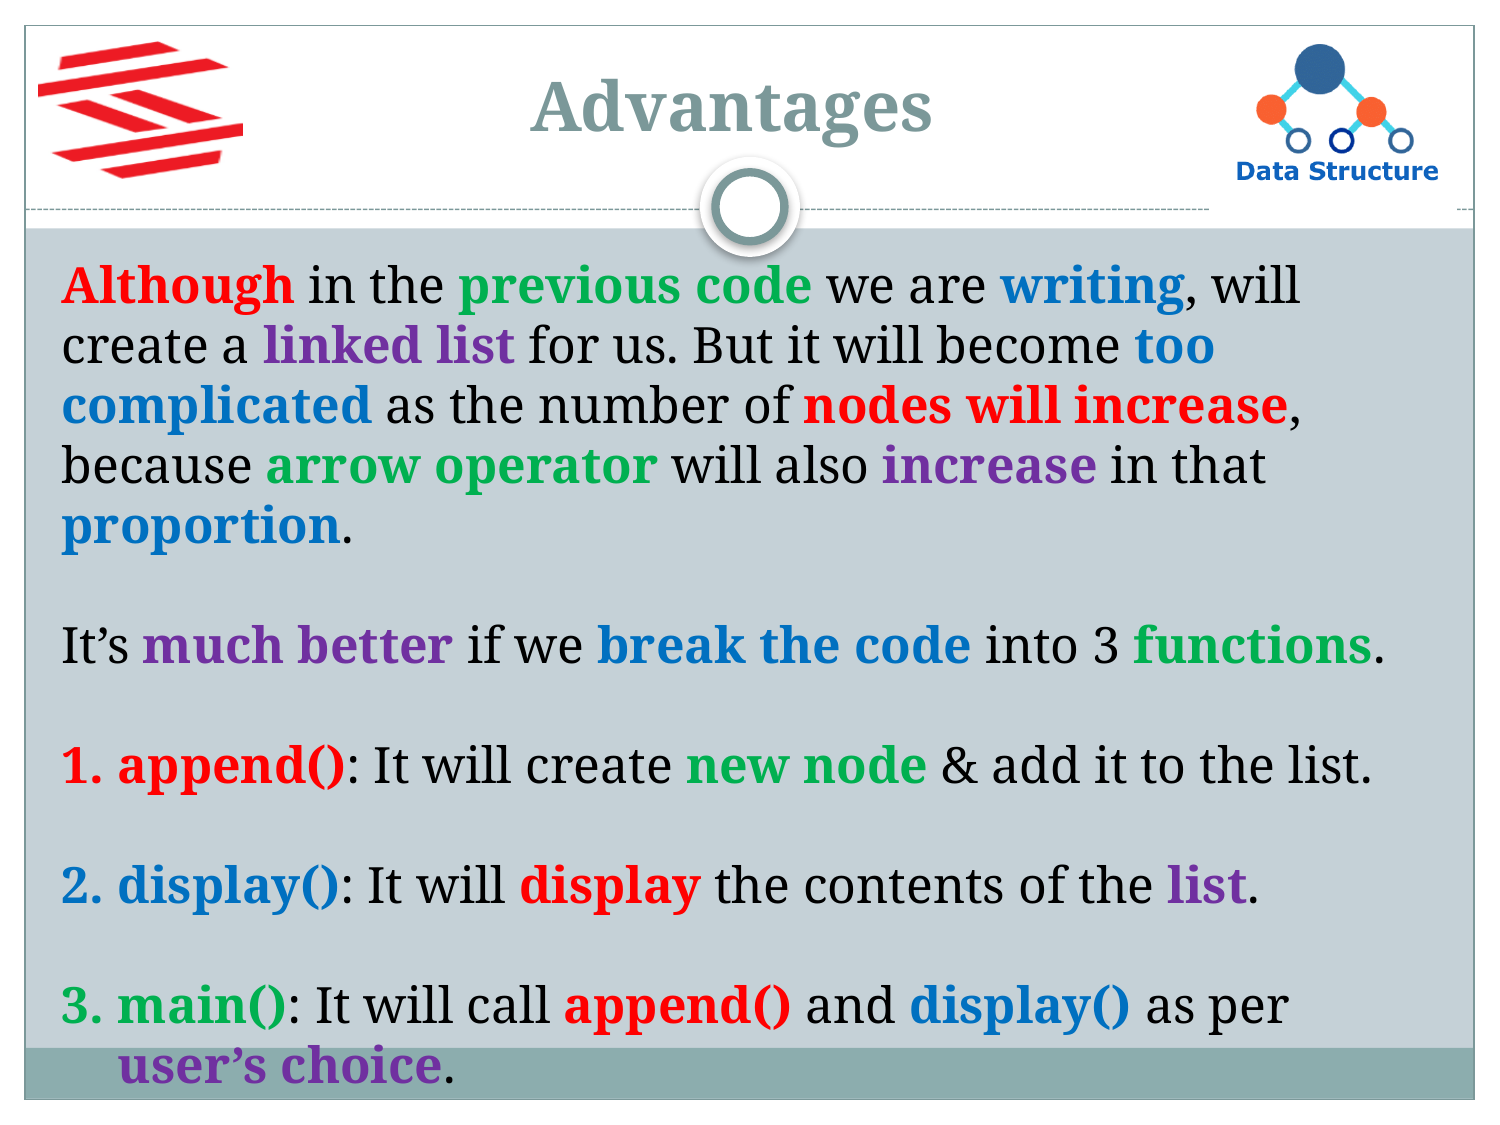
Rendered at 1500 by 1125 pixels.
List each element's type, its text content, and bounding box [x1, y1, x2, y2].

picture [37, 40, 243, 185]
title Advantages [269, 46, 1196, 153]
picture [1209, 34, 1457, 212]
text_box Although in the previous code we are writing, will create a linked list for us. But it will become too complicated as the number of nodes will increase, because arrow operator will also increase in that proportion. It’s much better if we break the code into 3 functions. append(): It will create new node & add it to the list. display(): It will display the contents of the list. main(): It will call append() and display() as per user’s choice. [46, 246, 1465, 1125]
